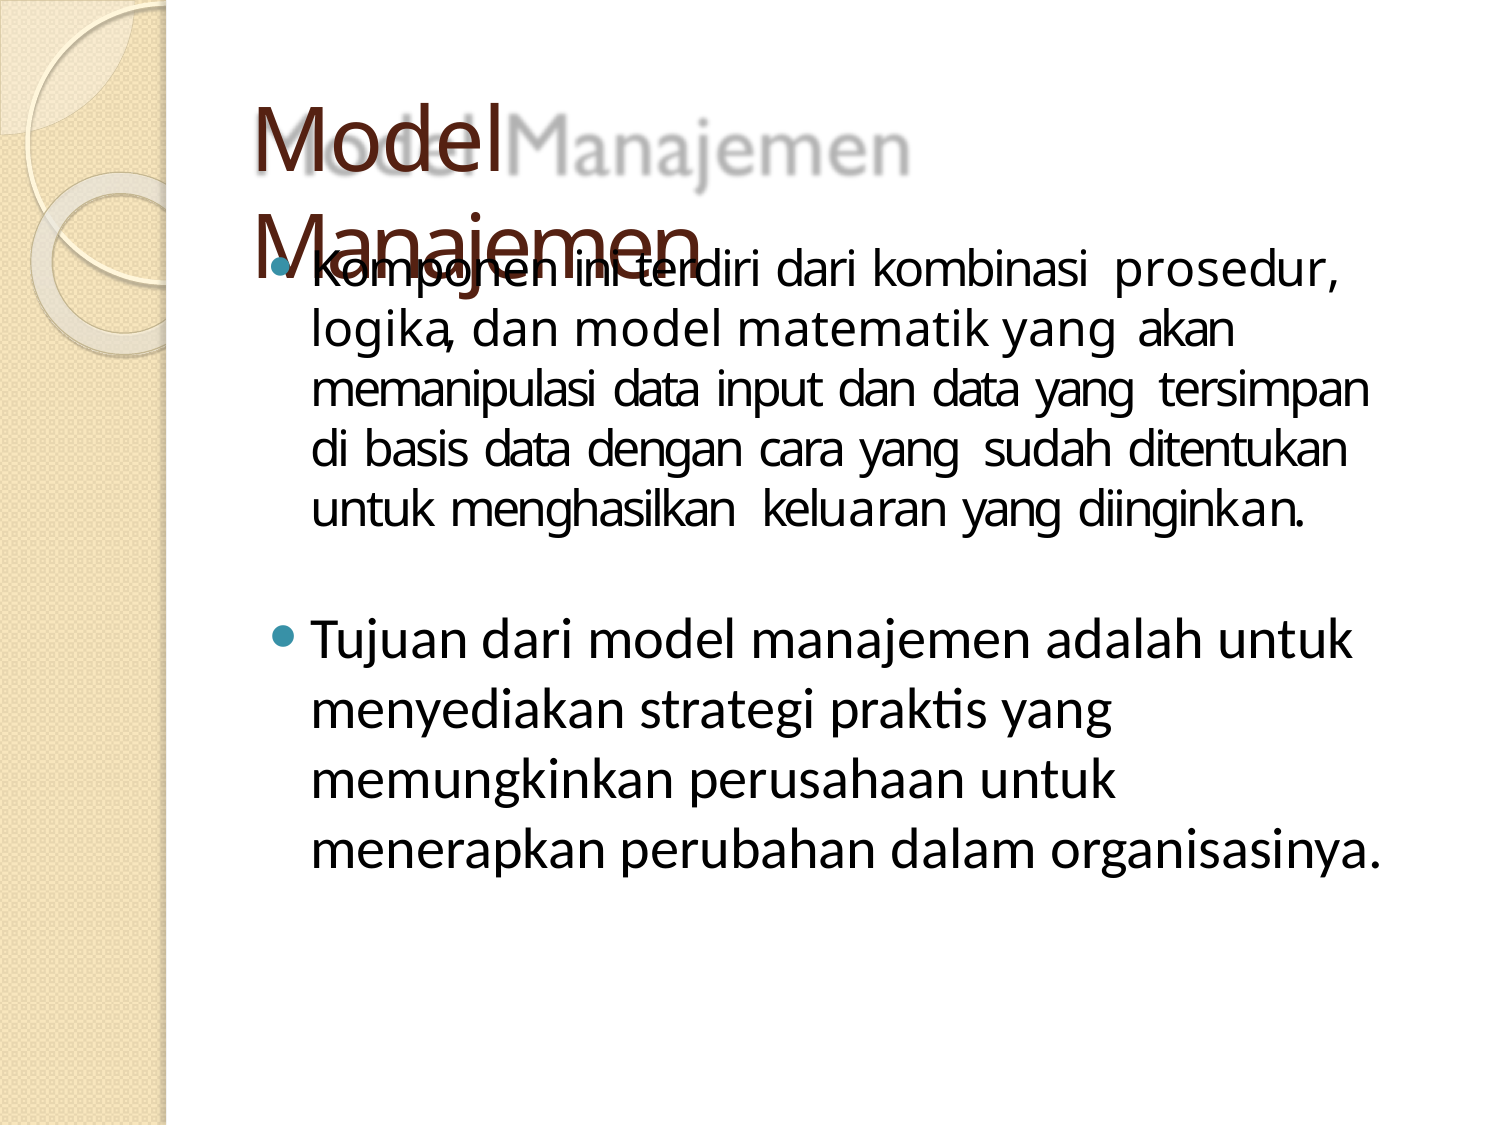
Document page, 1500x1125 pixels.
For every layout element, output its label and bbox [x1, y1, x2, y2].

text_box [0, 0, 1500, 1125]
